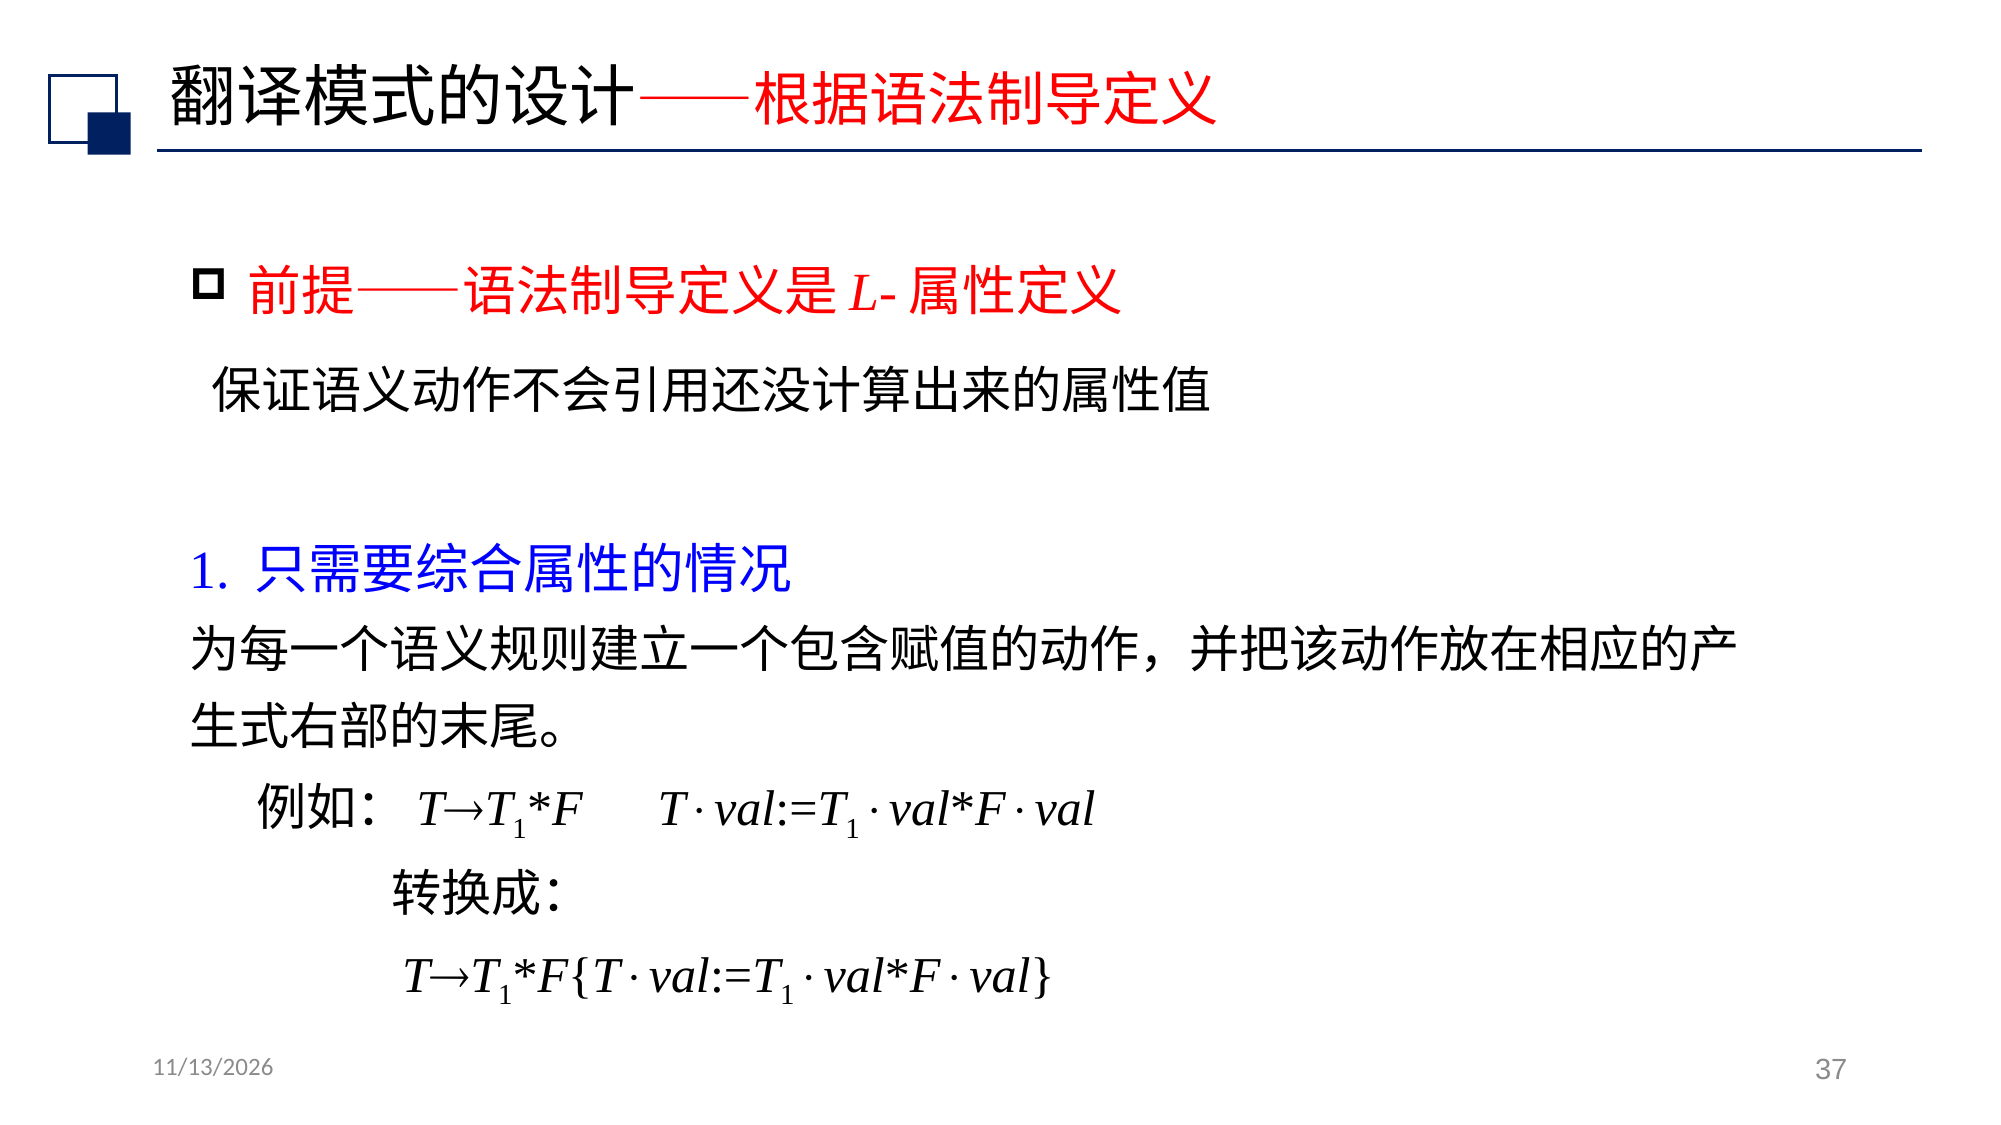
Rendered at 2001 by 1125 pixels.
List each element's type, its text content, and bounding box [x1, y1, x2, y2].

slide_number 37 [1412, 1042, 1863, 1103]
title 翻译模式的设计——根据语法制导定义 [154, 50, 1880, 143]
list 前提——语法制导定义是L-属性定义 保证语义动作不会引用还没计算出来的属性值 1. 只需要综合属性的情况 为每一个语义规则建立一个包含赋值的动作，并把该动作放在相应的产生式右部的末尾。 例如：TT1*F Tval:=T1val*Fval 转换成： TT1*F{Tval:=T1val*Fval} [174, 236, 1780, 1023]
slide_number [137, 1042, 588, 1103]
